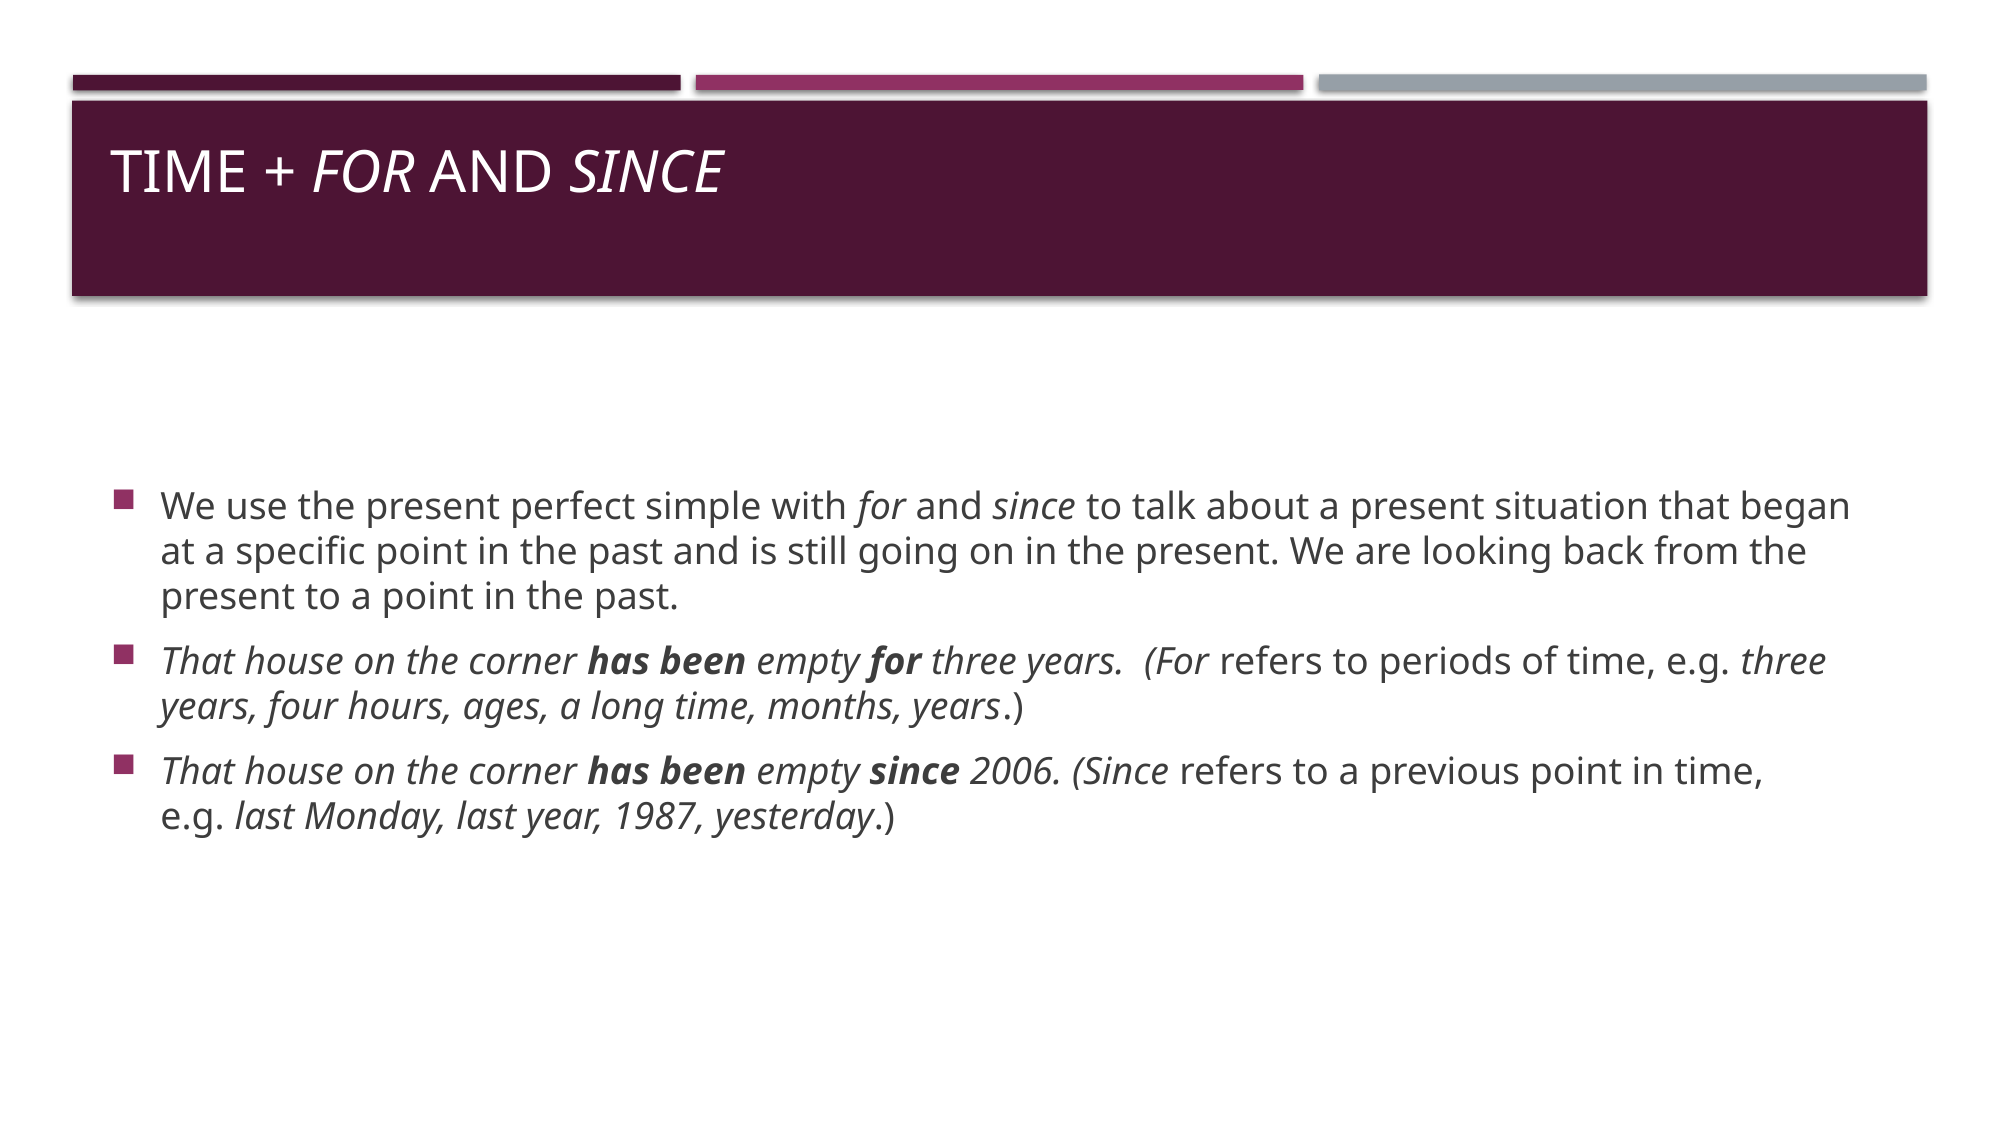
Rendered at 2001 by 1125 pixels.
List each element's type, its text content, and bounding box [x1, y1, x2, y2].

list We use the present perfect simple with for and since to talk about a present situation that began at a specific point in the past and is still going on in the present. We are looking back from the present to a point in the past. That house on the corner has been empty for three years. (For refers to periods of time, e.g. three years, four hours, ages, a long time, months, years.) That house on the corner has been empty since 2006. (Since refers to a previous point in time, e.g. last Monday, last year, 1987, yesterday.) [95, 357, 1905, 962]
title Time + for and since [95, 115, 1905, 282]
